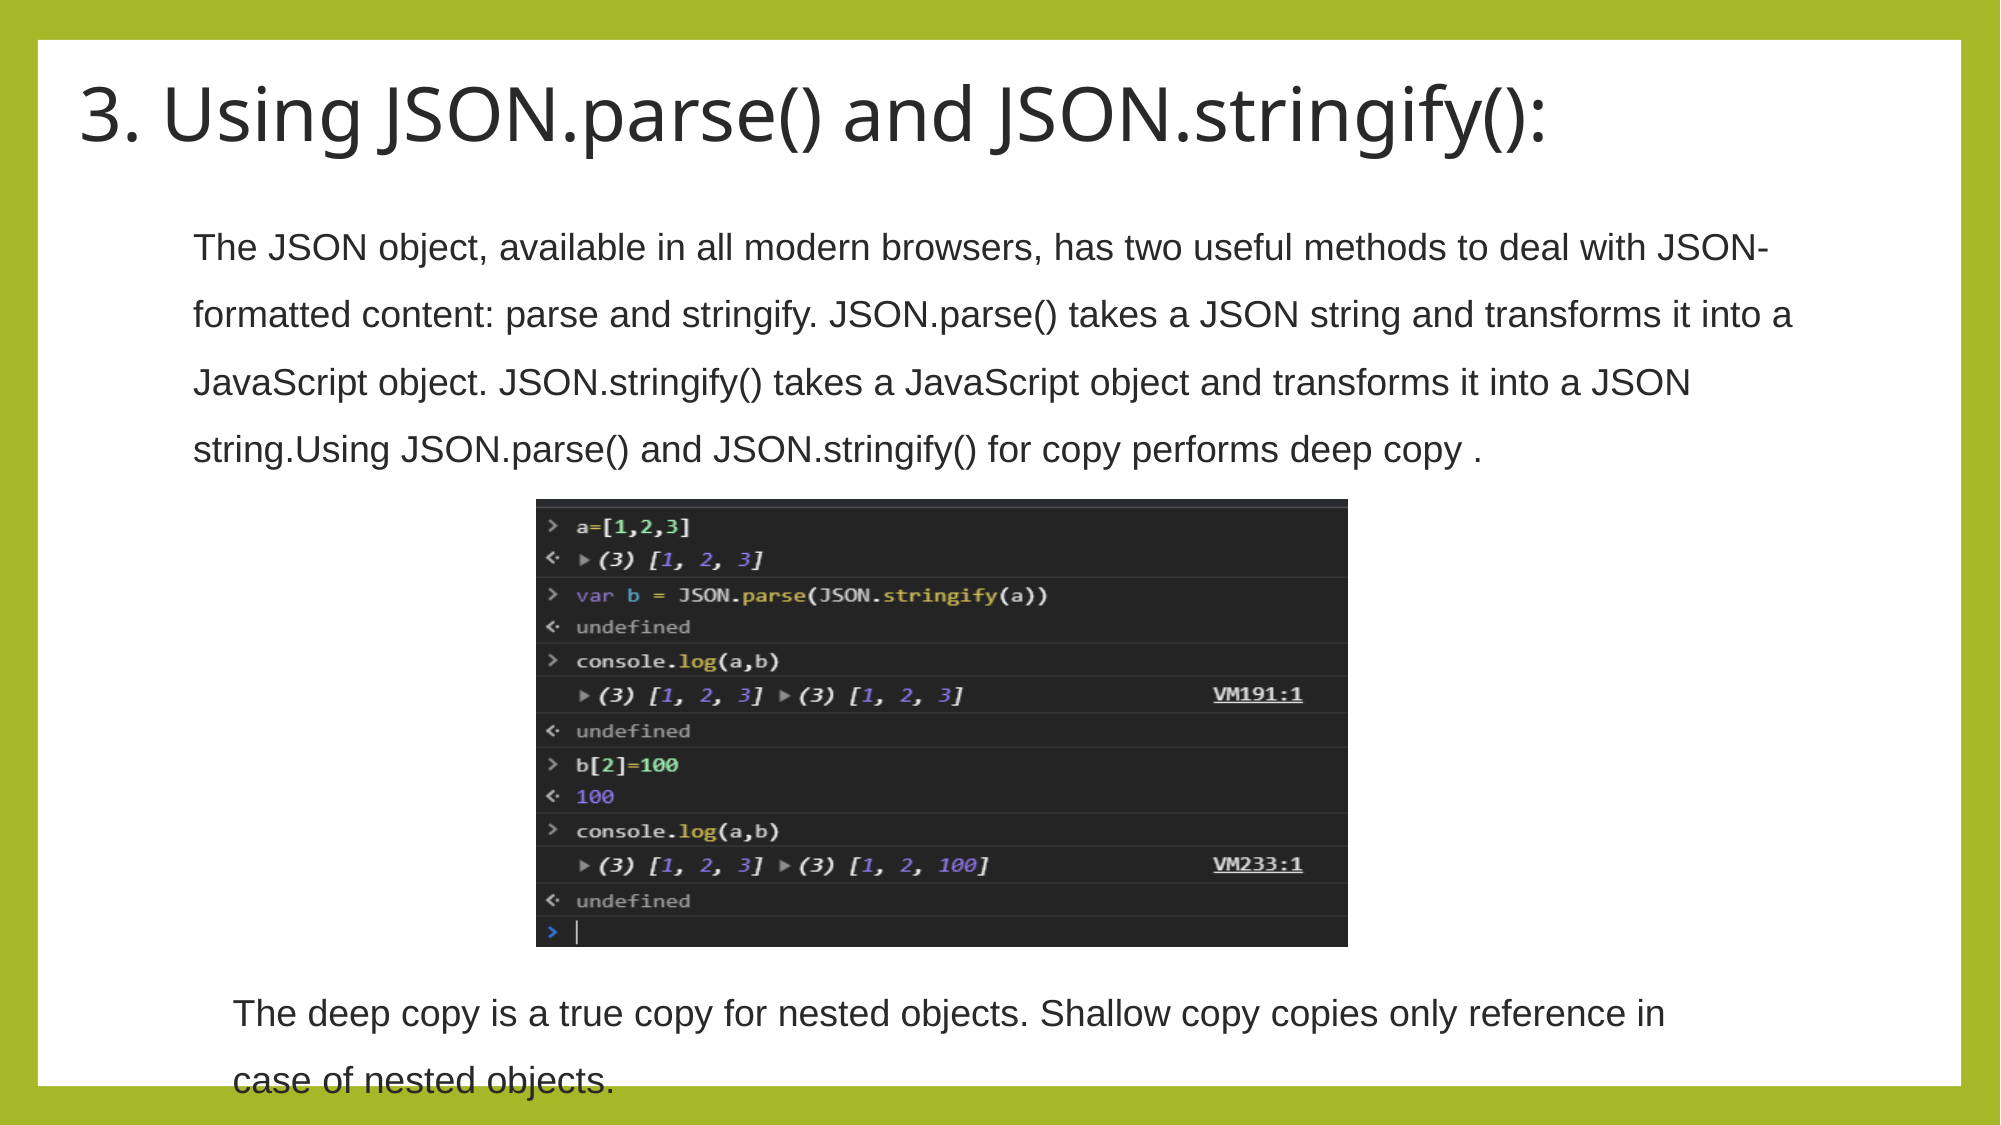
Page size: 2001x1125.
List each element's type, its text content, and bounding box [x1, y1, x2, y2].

text_box The deep copy is a true copy for nested objects. Shallow copy copies only reference in case of nested objects. [217, 959, 1766, 1109]
text_box 3. Using JSON.parse() and JSON.stringify(): [64, 59, 1697, 164]
picture [536, 499, 1348, 947]
text_box The JSON object, available in all modern browsers, has two useful methods to deal with JSON-formatted content: parse and stringify. JSON.parse() takes a JSON string and transforms it into a JavaScript object. JSON.stringify() takes a JavaScript object and transforms it into a JSON string.Using JSON.parse() and JSON.stringify() for copy performs deep copy . [178, 192, 1822, 478]
